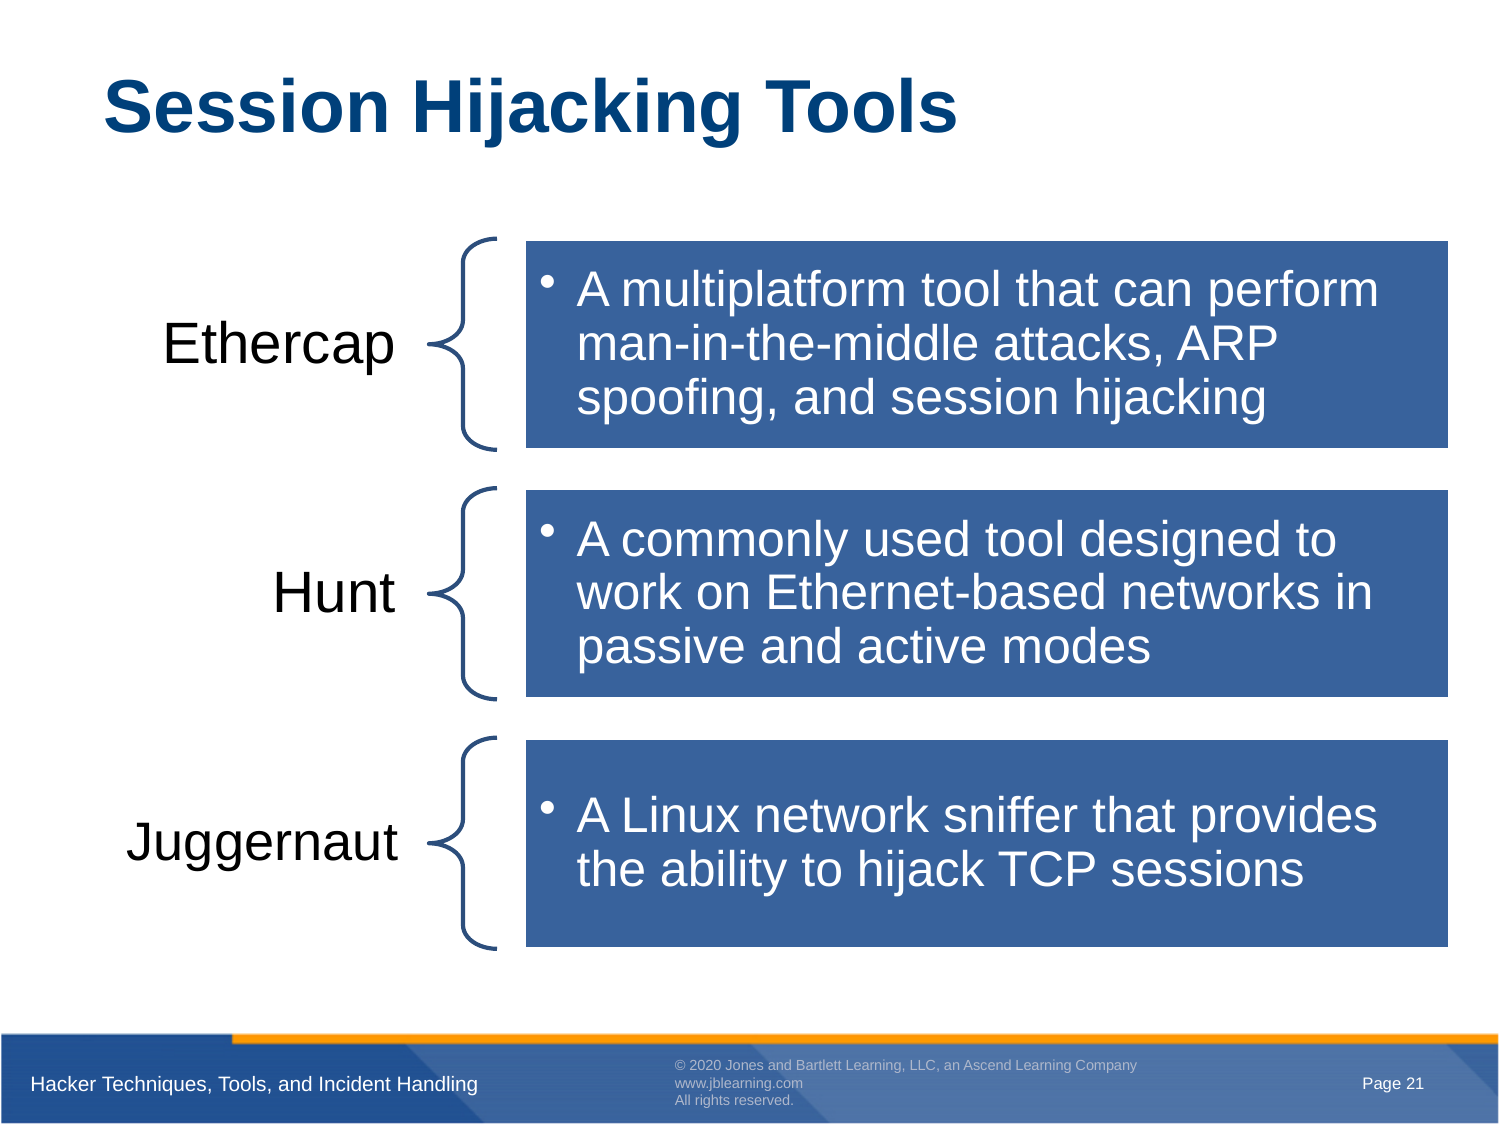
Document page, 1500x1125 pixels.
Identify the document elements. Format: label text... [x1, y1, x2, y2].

title Session Hijacking Tools [88, 49, 1451, 212]
picture [0, 1032, 1500, 1125]
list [88, 212, 1451, 976]
